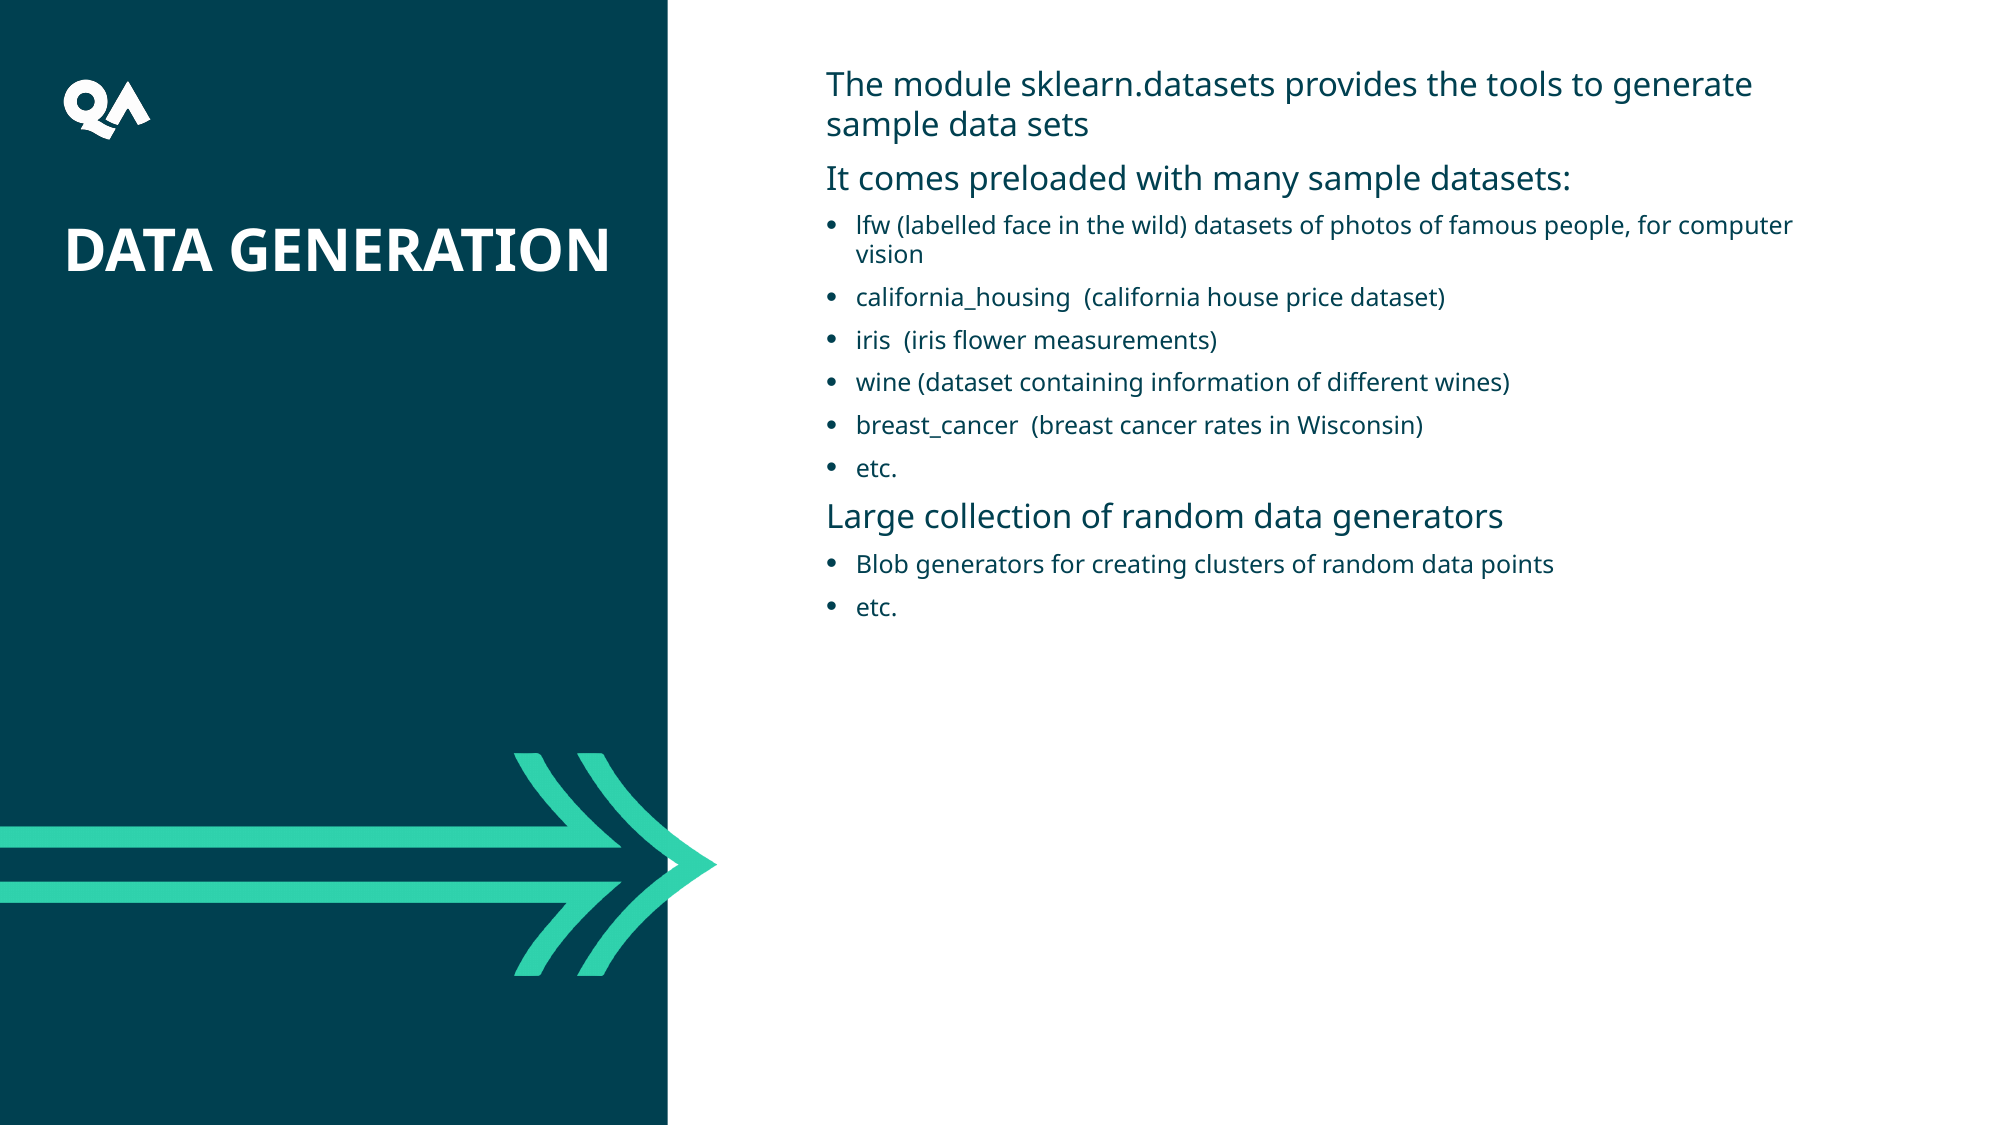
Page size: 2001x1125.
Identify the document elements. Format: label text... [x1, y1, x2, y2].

picture [107, 83, 149, 124]
picture [0, 754, 620, 847]
title Data Generation [63, 221, 628, 335]
picture [64, 80, 114, 139]
picture [578, 727, 731, 995]
picture [0, 882, 620, 975]
list The module sklearn.datasets provides the tools to generate sample data sets It comes preloaded with many sample datasets: lfw (labelled face in the wild) datasets of photos of famous people, for computer vision california_housing (california house price dataset) iris (iris flower measurements) wine (dataset containing information of different wines) breast_cancer (breast cancer rates in Wisconsin) etc. Large collection of random data generators Blob generators for creating clusters of random data points etc. [826, 63, 1809, 1063]
